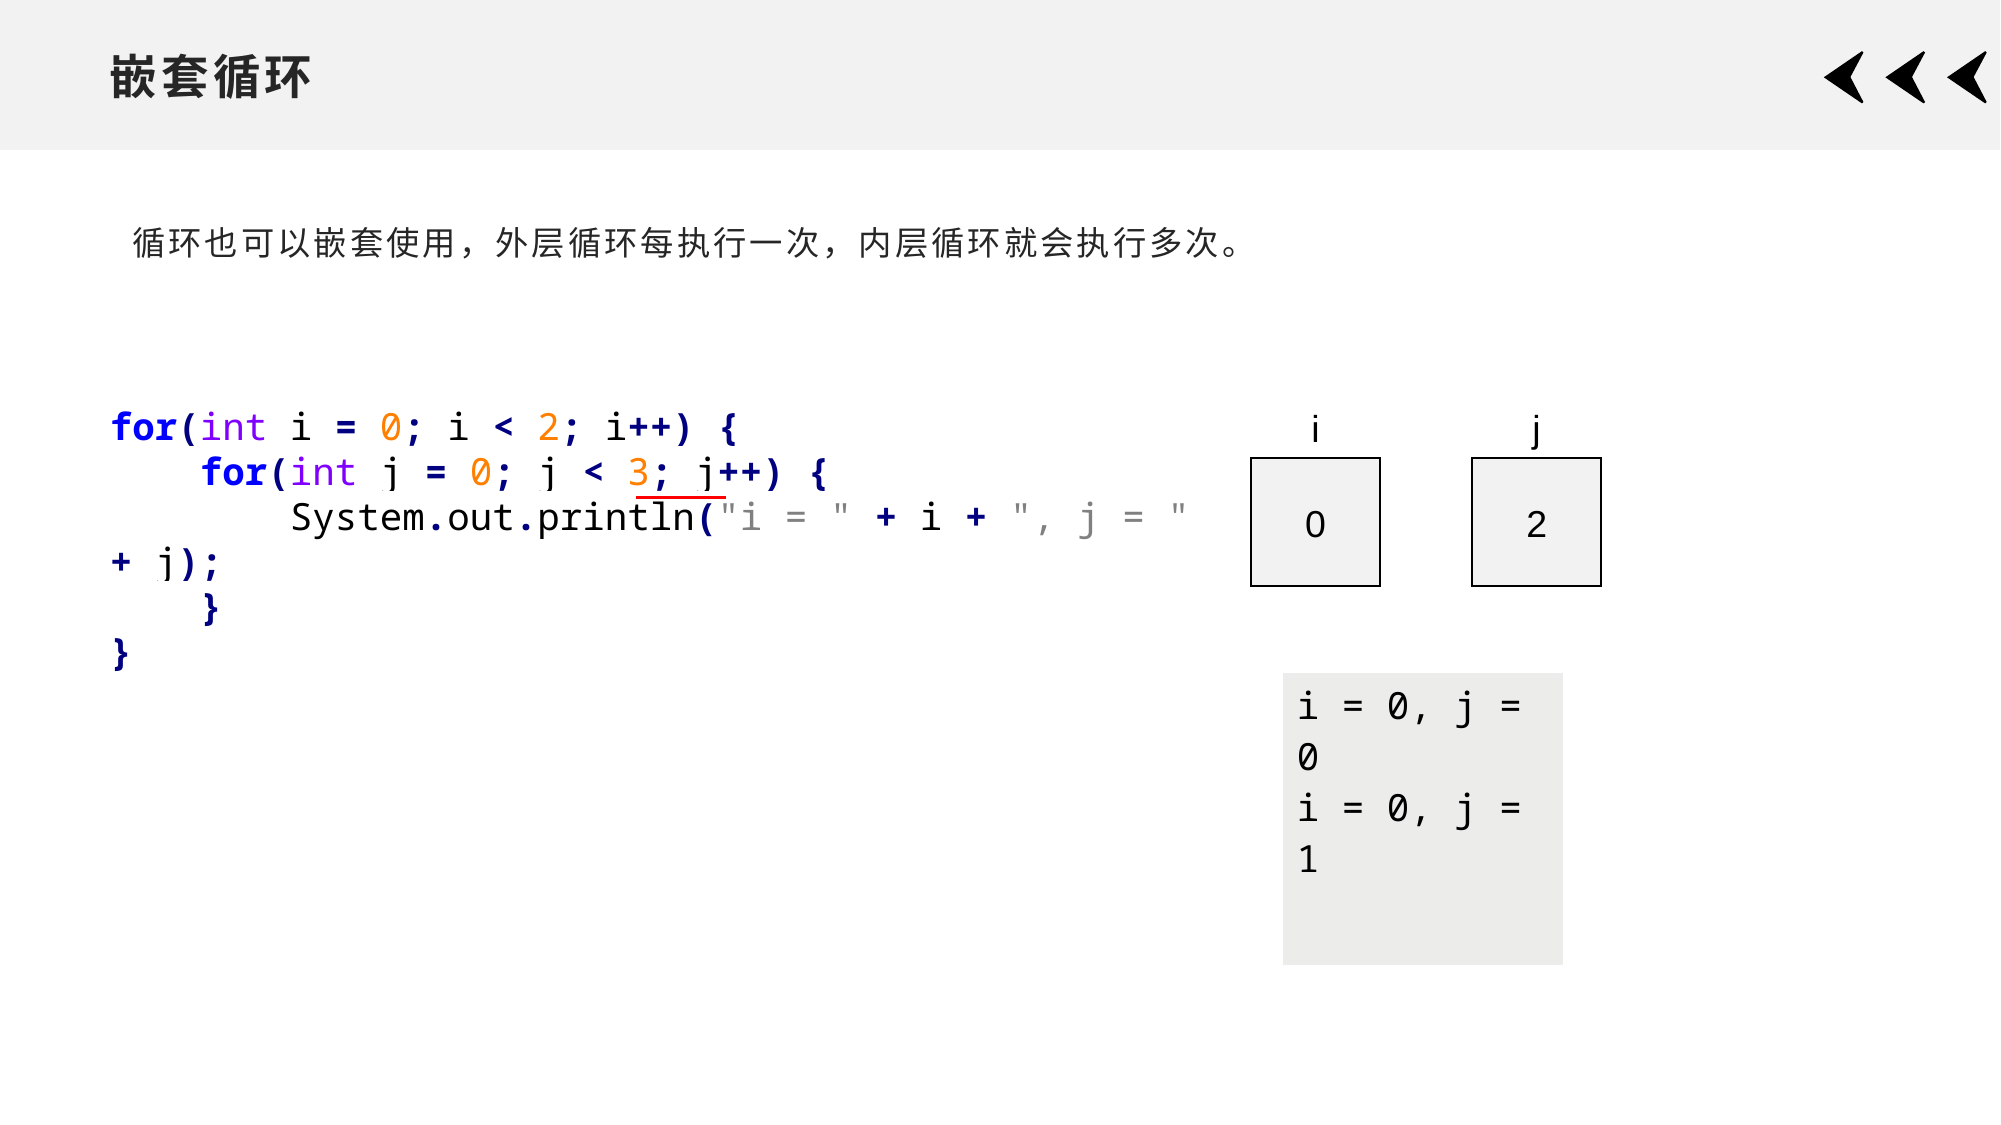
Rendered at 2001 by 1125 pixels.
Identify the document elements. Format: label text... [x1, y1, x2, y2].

text_box for(int i = 0; i < 2; i++) { for(int j = 0; j < 3; j++) { System.out.println("i = " + i + ", j = " + j); } } [95, 395, 1230, 681]
text_box 2 [1471, 457, 1602, 587]
list 循环也可以嵌套使用，外层循环每执行一次，内层循环就会执行多次。 [117, 202, 1282, 293]
text_box i [1251, 397, 1380, 458]
table_header i = 0, j = 0 i = 0, j = 1 [1283, 673, 1563, 965]
text_box j [1472, 397, 1601, 458]
title 嵌套循环 [95, 38, 1906, 112]
text_box 0 [1250, 457, 1381, 587]
